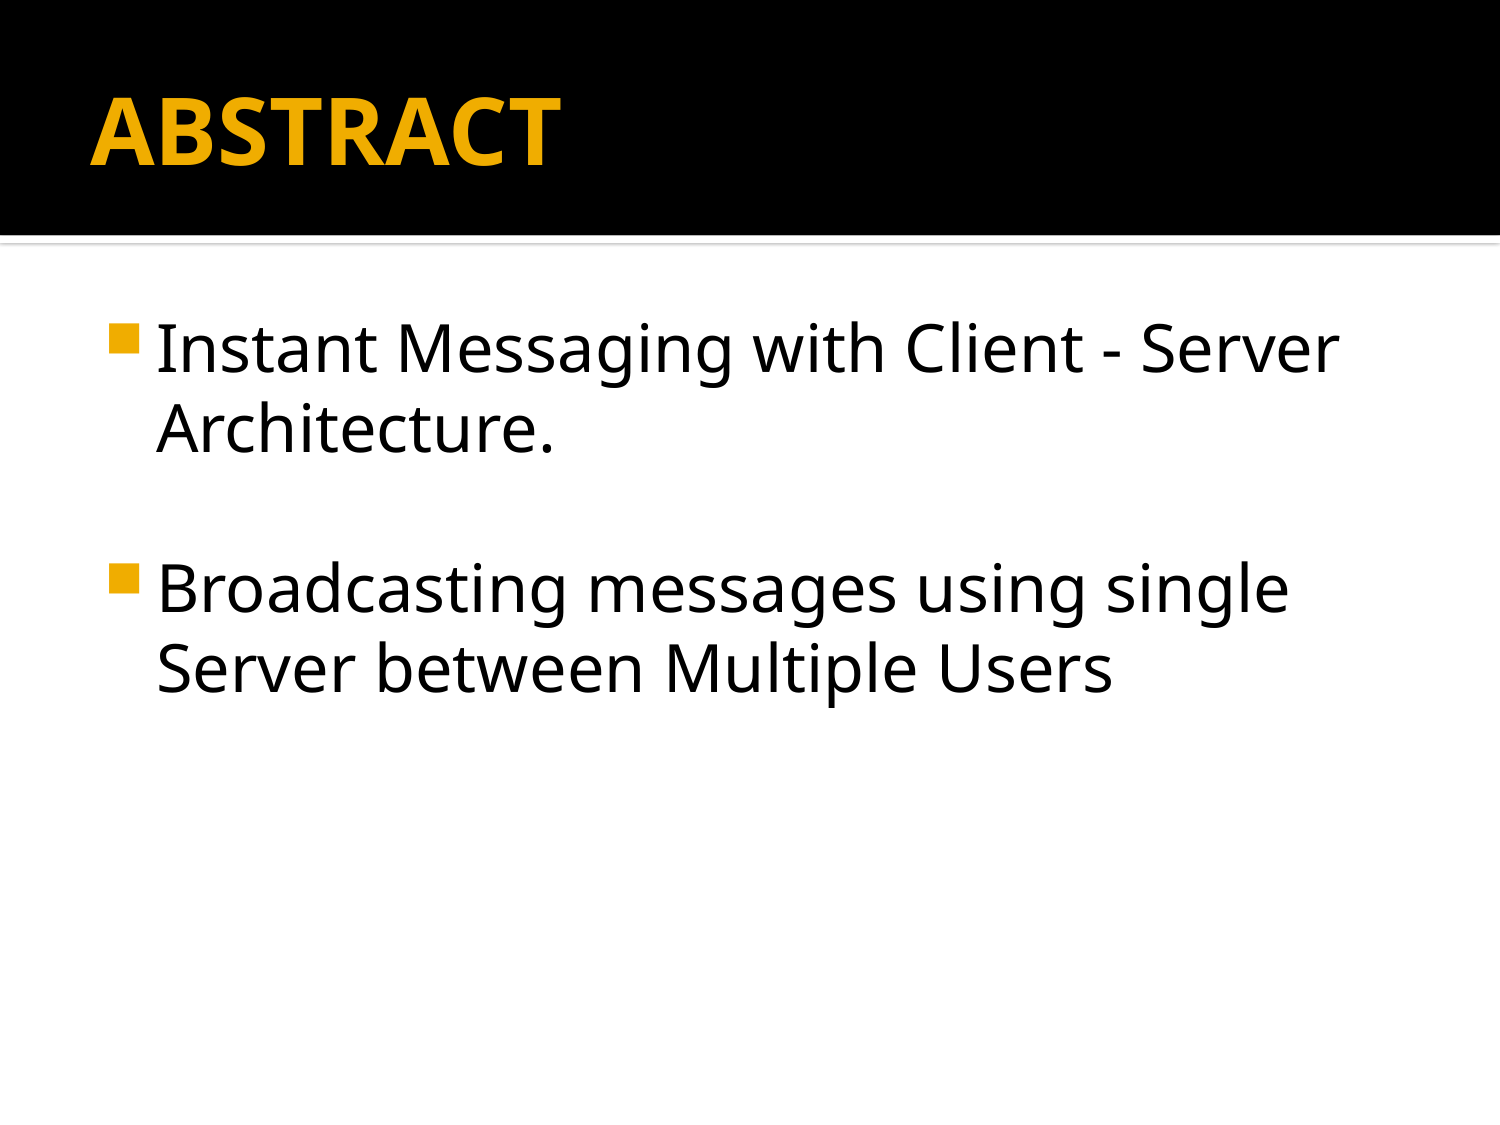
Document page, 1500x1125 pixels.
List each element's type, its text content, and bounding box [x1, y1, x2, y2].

list Instant Messaging with Client - Server Architecture. Broadcasting messages using single Server between Multiple Users [75, 291, 1425, 1050]
title ABSTRACT [75, 25, 1425, 231]
